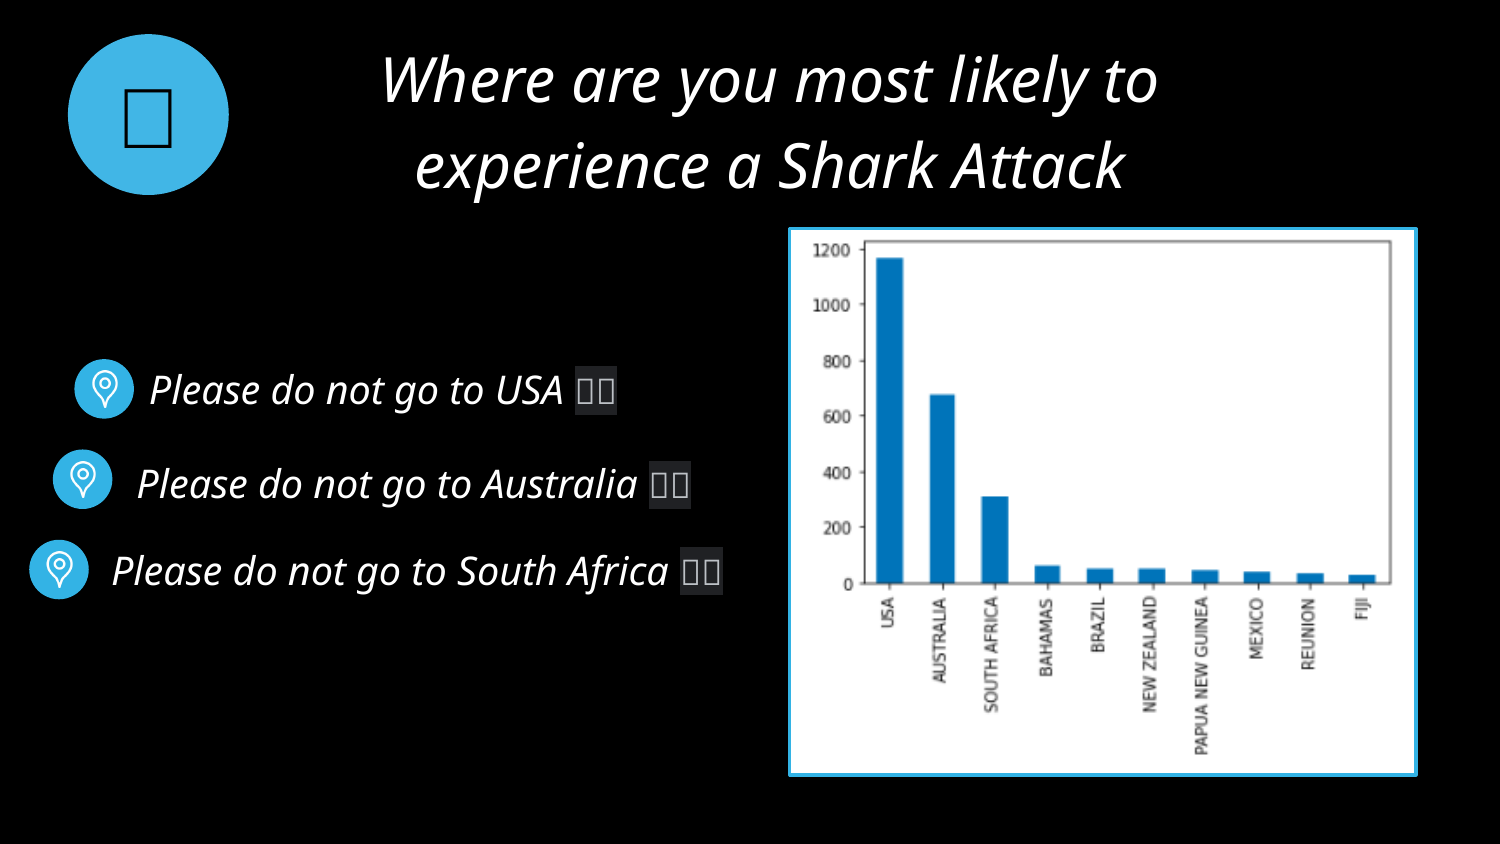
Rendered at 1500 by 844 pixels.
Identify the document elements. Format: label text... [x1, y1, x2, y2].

text_box Please do not go to Australia 🇦🇺 [121, 443, 722, 522]
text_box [74, 358, 135, 419]
text_box 🦈 [67, 34, 229, 196]
picture [791, 230, 1415, 774]
text_box Please do not go to USA 🇺🇸 [134, 349, 687, 428]
text_box Where are you most likely to experience a Shark Attack [274, 25, 1266, 205]
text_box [52, 449, 113, 510]
text_box Please do not go to South Africa 🇿🇦 [96, 530, 785, 608]
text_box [28, 539, 89, 600]
